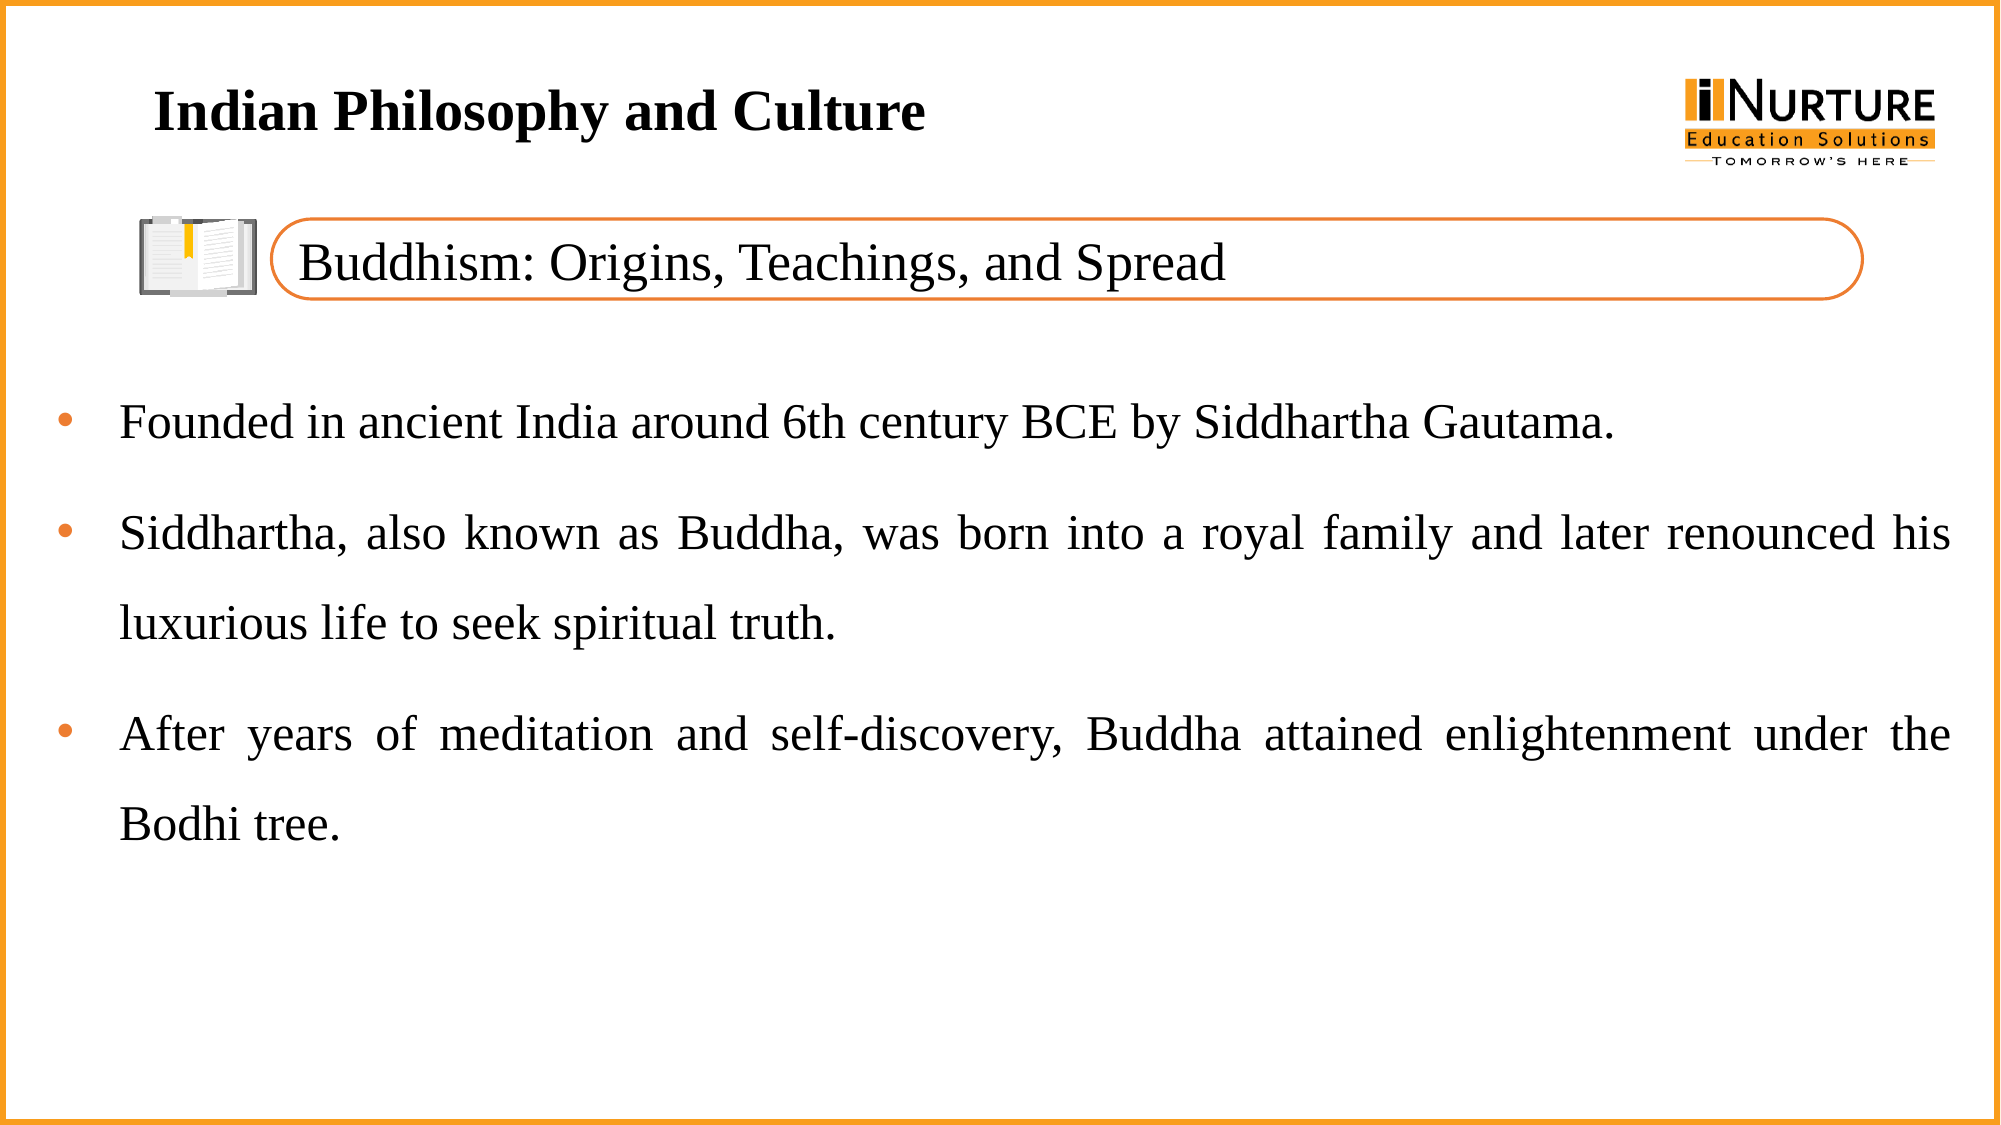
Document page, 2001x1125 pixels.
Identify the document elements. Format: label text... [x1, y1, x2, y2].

list Founded in ancient India around 6th century BCE by Siddhartha Gautama. Siddhartha, also known as Buddha, was born into a royal family and later renounced his luxurious life to seek spiritual truth. After years of meditation and self-discovery, Buddha attained enlightenment under the Bodhi tree. [29, 351, 1968, 1080]
list Indian Philosophy and Culture [101, 72, 1656, 184]
text_box Buddhism: Origins, Teachings, and Spread [271, 218, 1863, 299]
picture [1665, 57, 1960, 184]
picture [122, 184, 274, 335]
